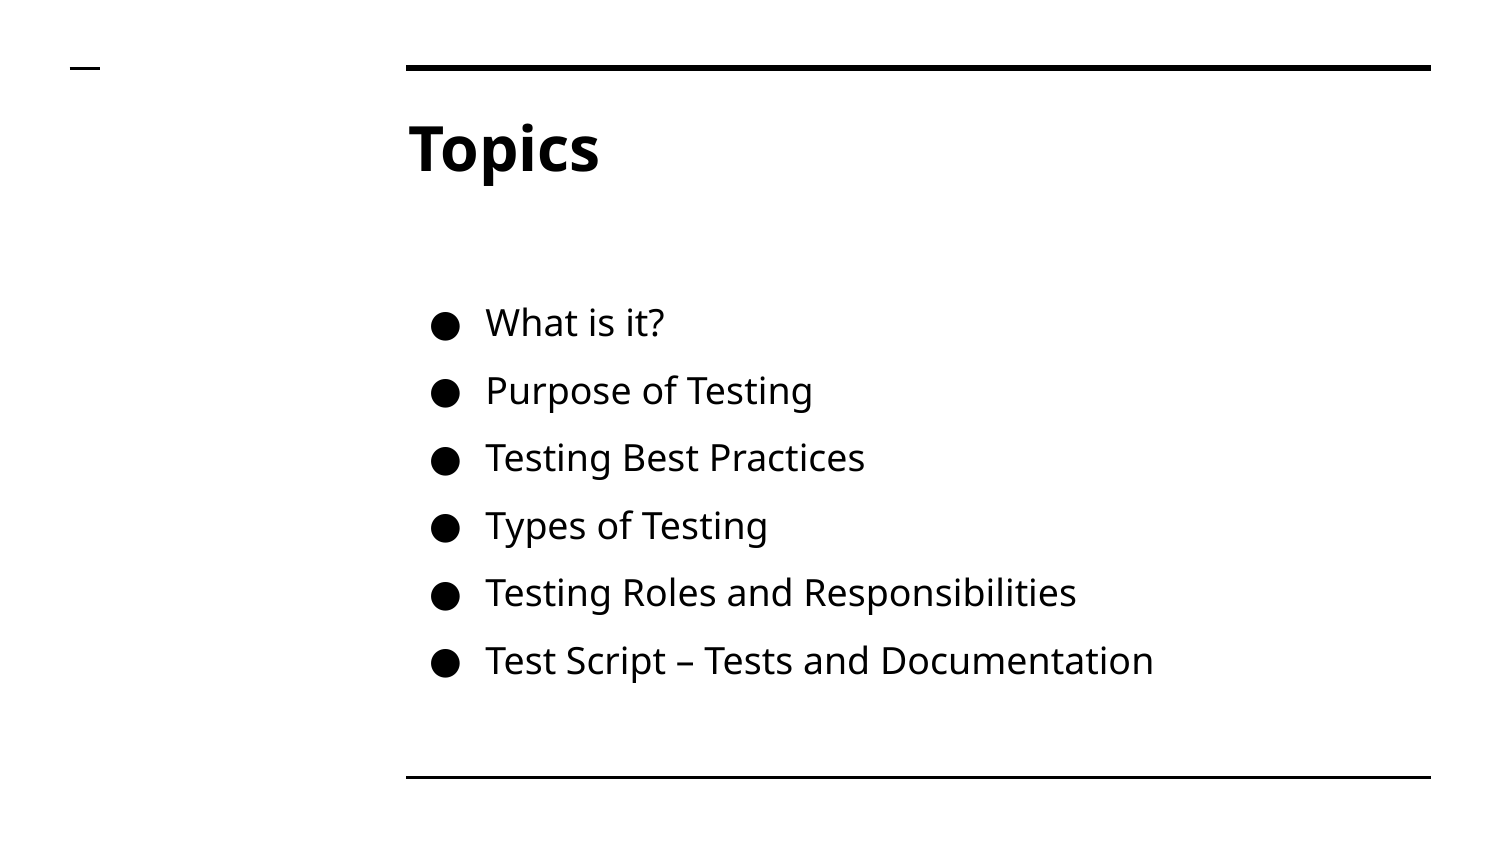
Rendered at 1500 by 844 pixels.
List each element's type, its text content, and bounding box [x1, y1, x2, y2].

title Topics [393, 94, 1431, 199]
list What is it? Purpose of Testing Testing Best Practices Types of Testing Testing Roles and Responsibilities Test Script – Tests and Documentation [395, 261, 1433, 755]
